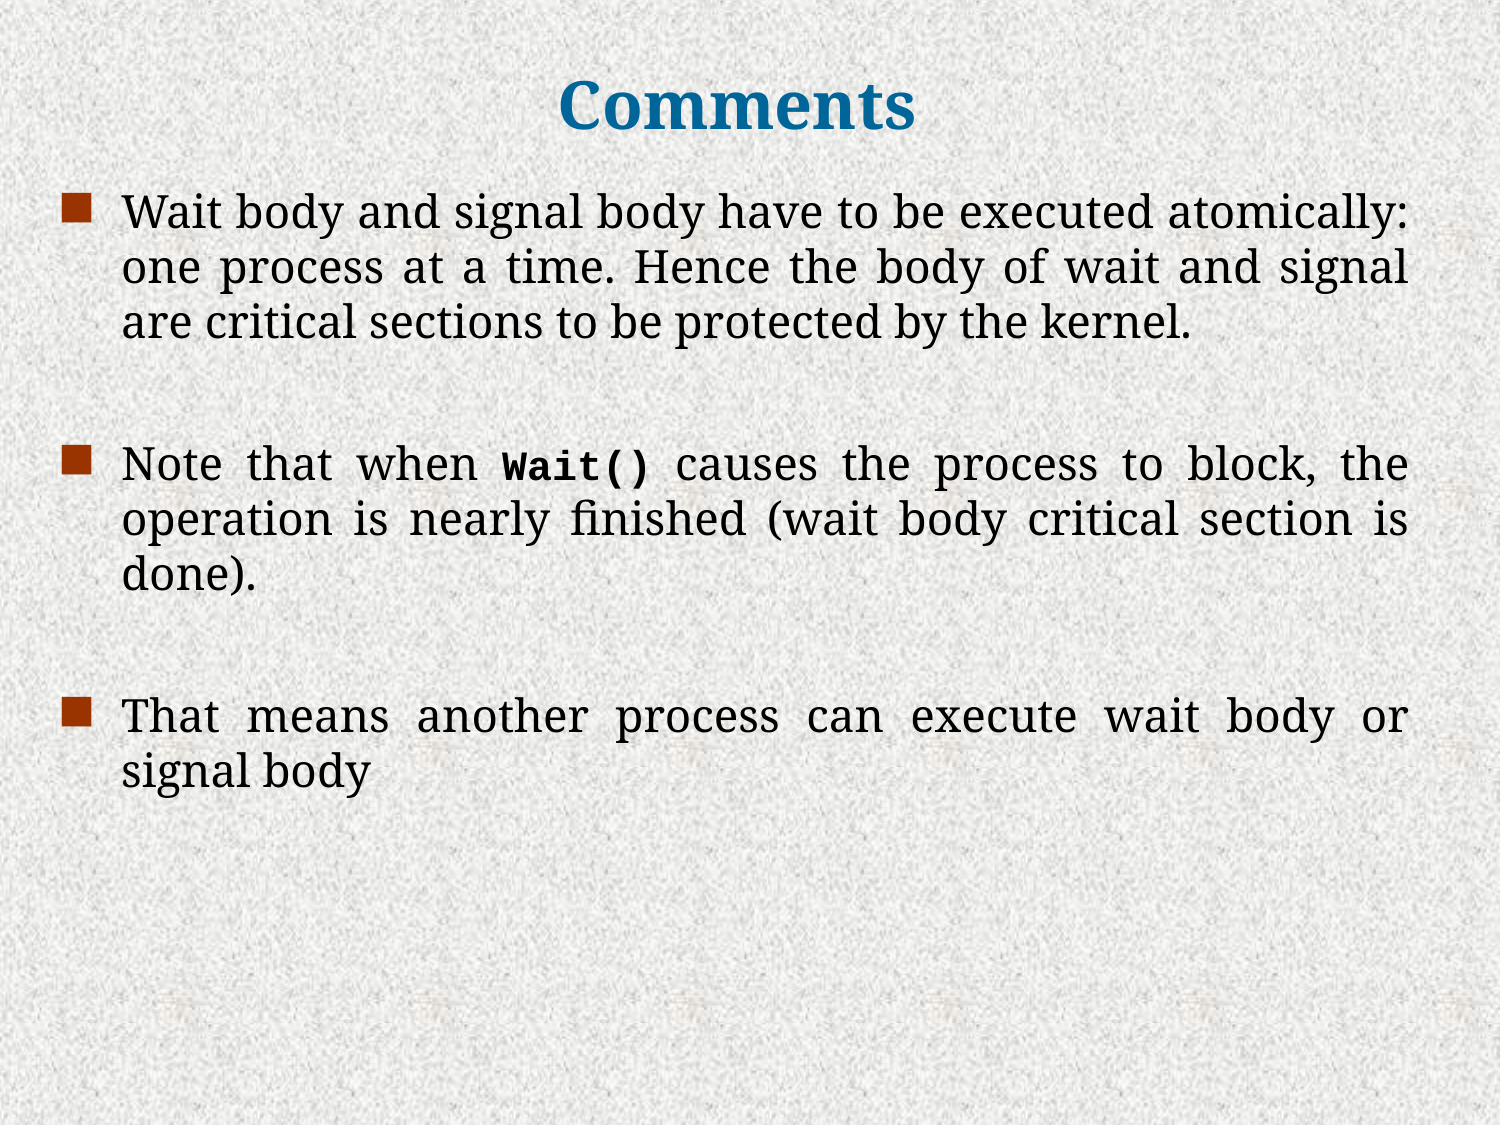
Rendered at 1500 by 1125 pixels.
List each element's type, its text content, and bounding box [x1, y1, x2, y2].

picture [0, 0, 1500, 1125]
title Comments [62, 55, 1413, 150]
list Wait body and signal body have to be executed atomically: one process at a time. Hence the body of wait and signal are critical sections to be protected by the kernel. Note that when Wait() causes the process to block, the operation is nearly finished (wait body critical section is done). That means another process can execute wait body or signal body [50, 174, 1425, 1013]
